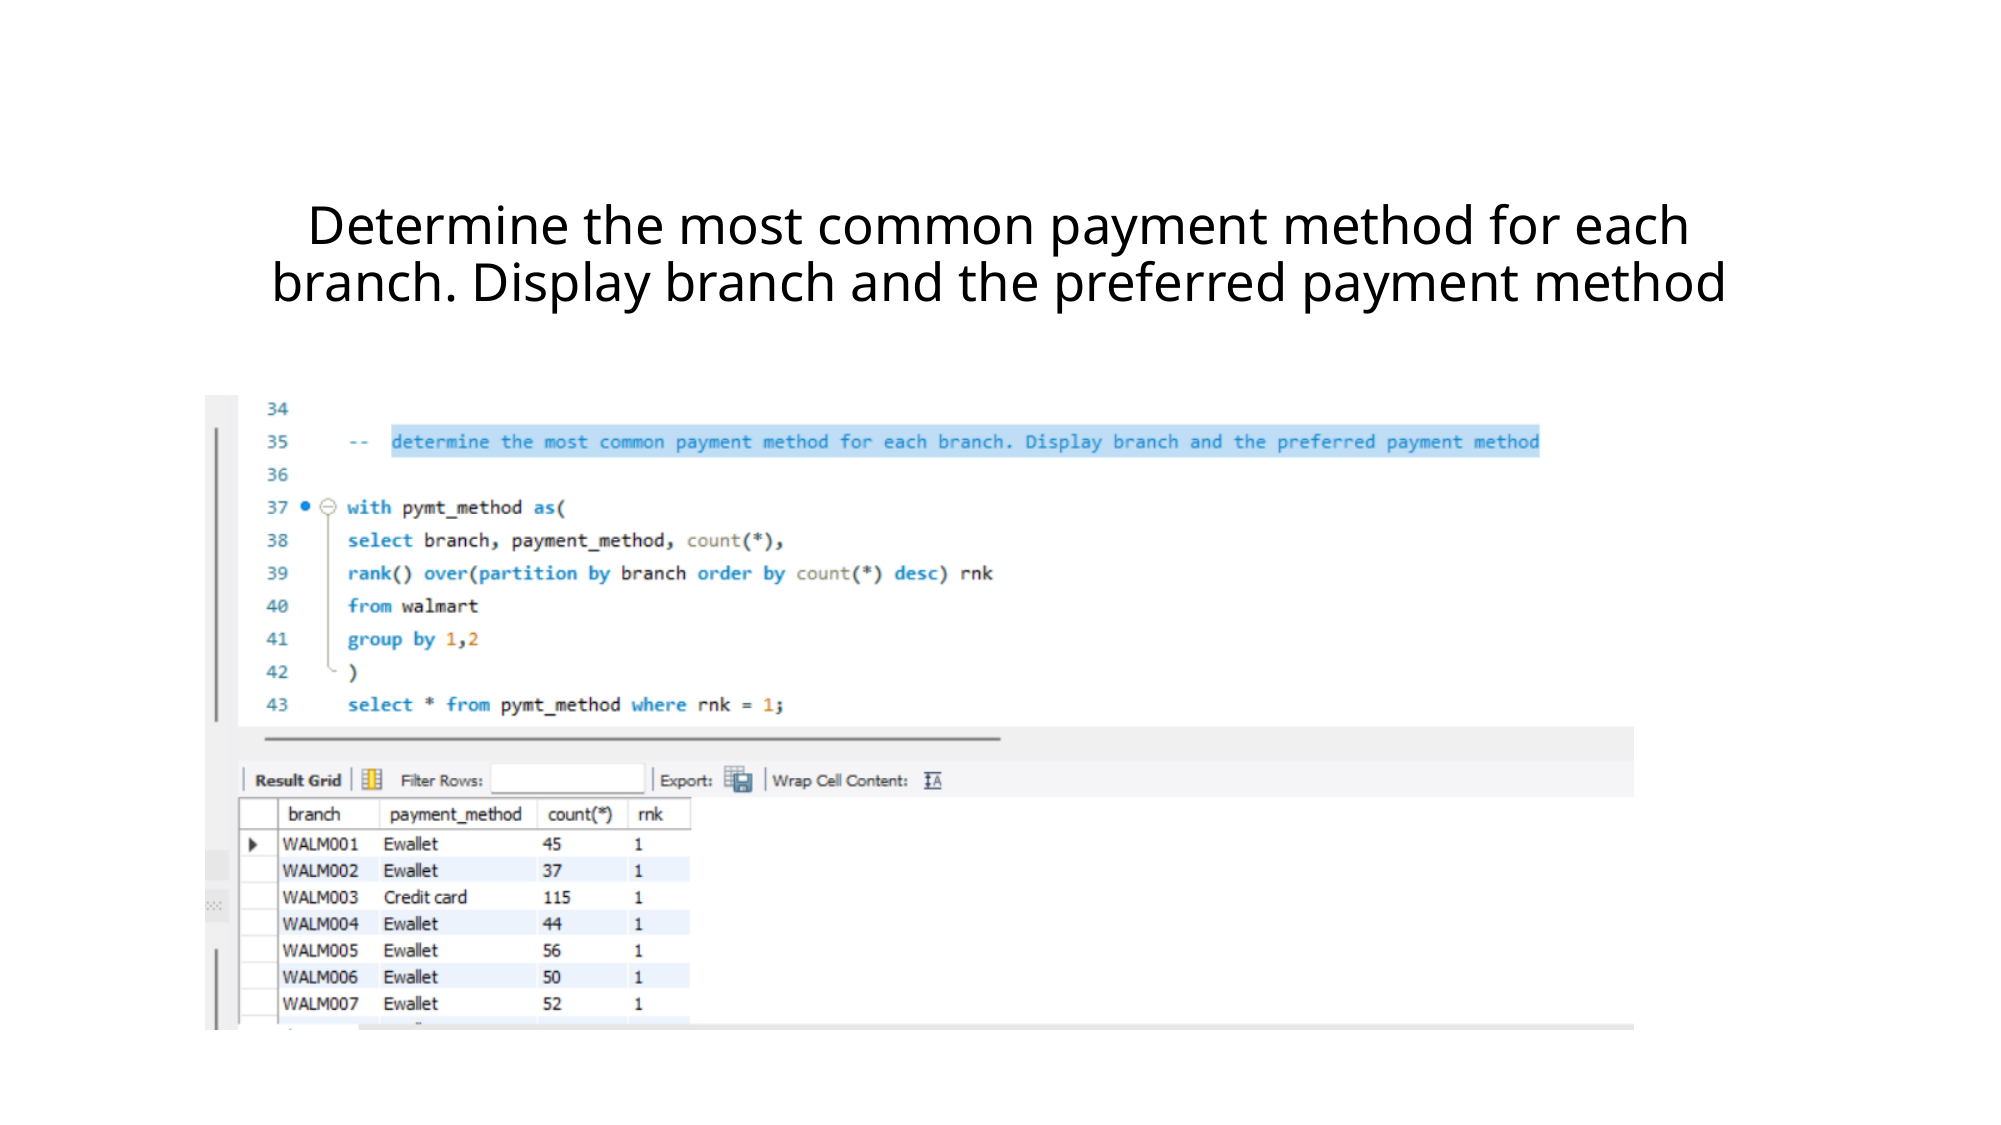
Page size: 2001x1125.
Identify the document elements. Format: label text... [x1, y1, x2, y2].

picture [205, 395, 1634, 1030]
title Determine the most common payment method for each branch. Display branch and the preferred payment method [249, 184, 1750, 321]
